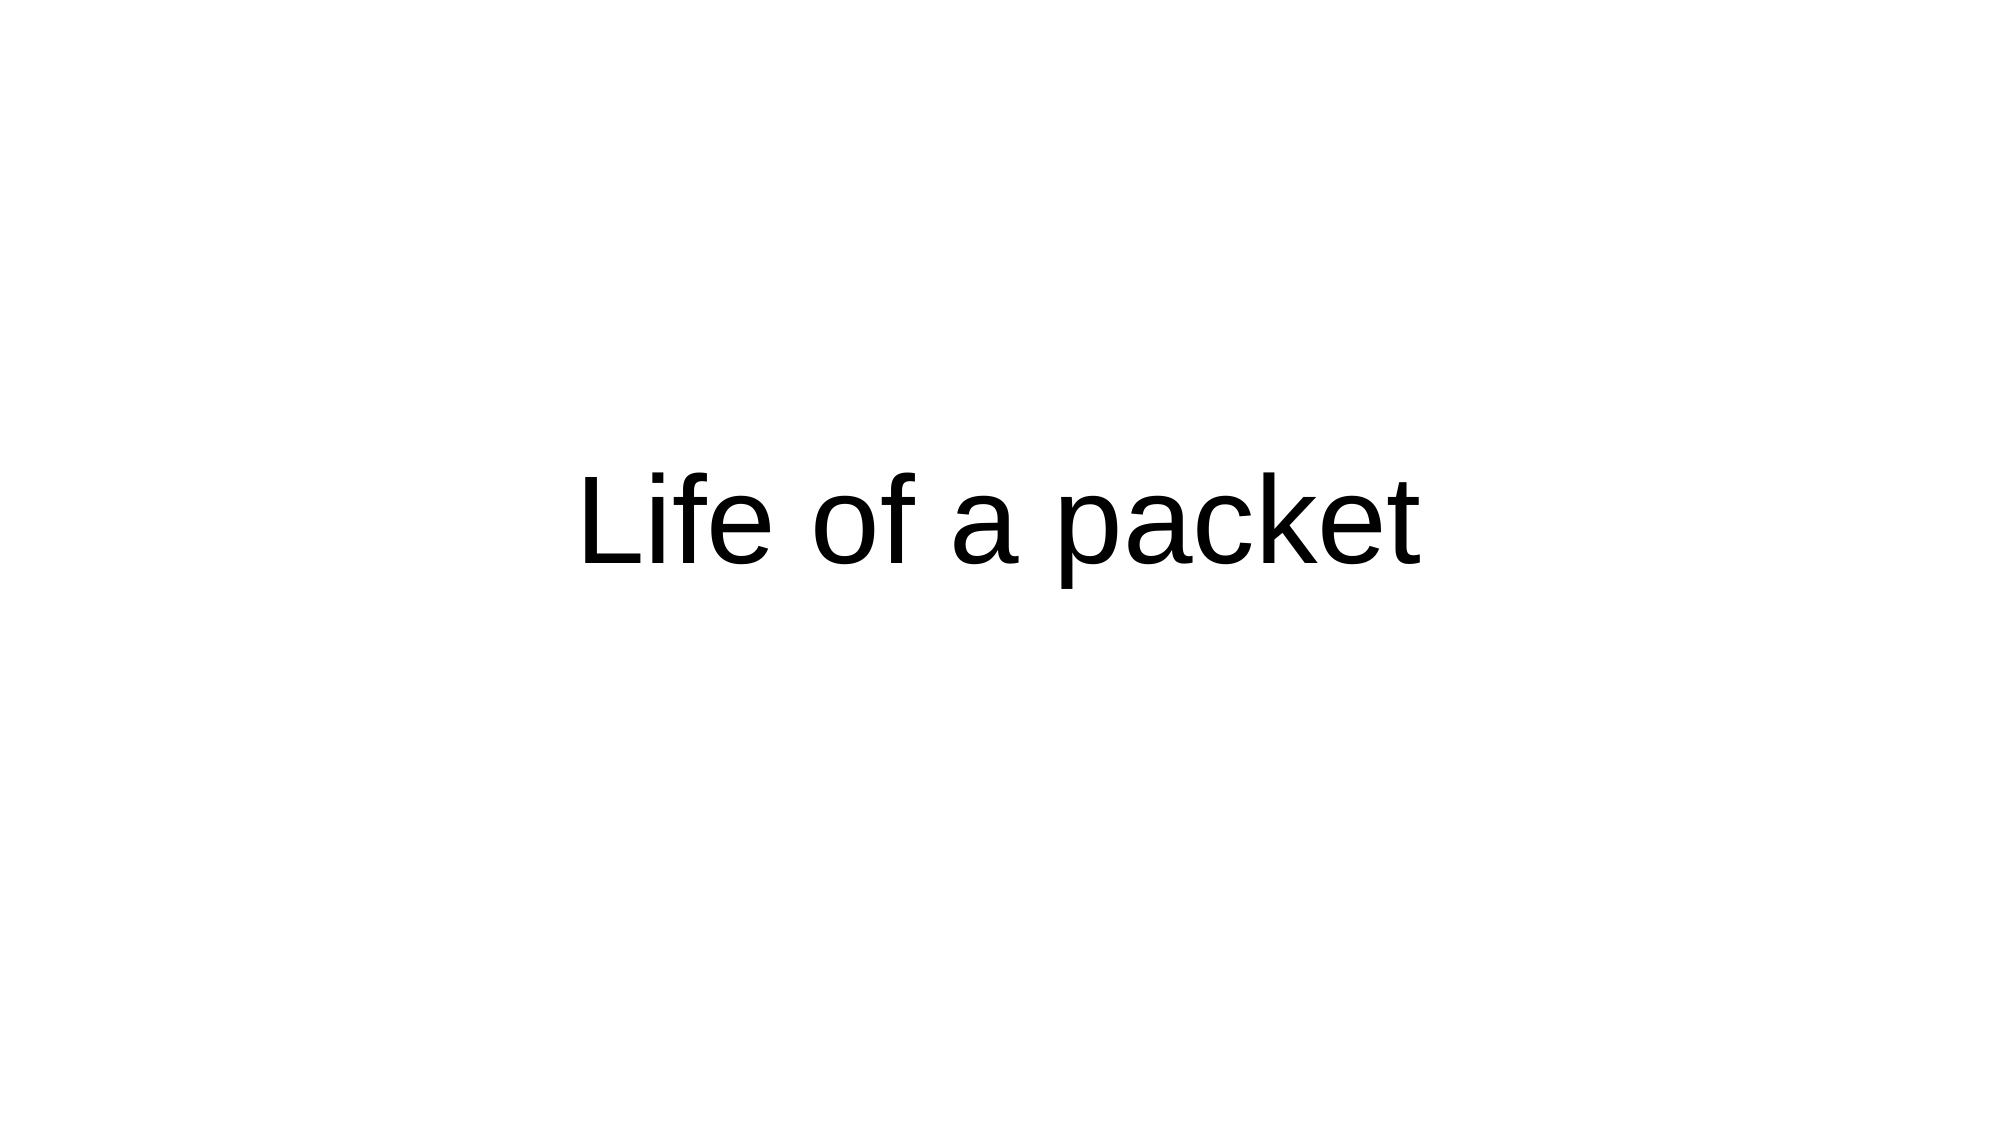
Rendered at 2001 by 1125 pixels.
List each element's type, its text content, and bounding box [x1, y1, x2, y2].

title Life of a packet [136, 410, 1862, 599]
